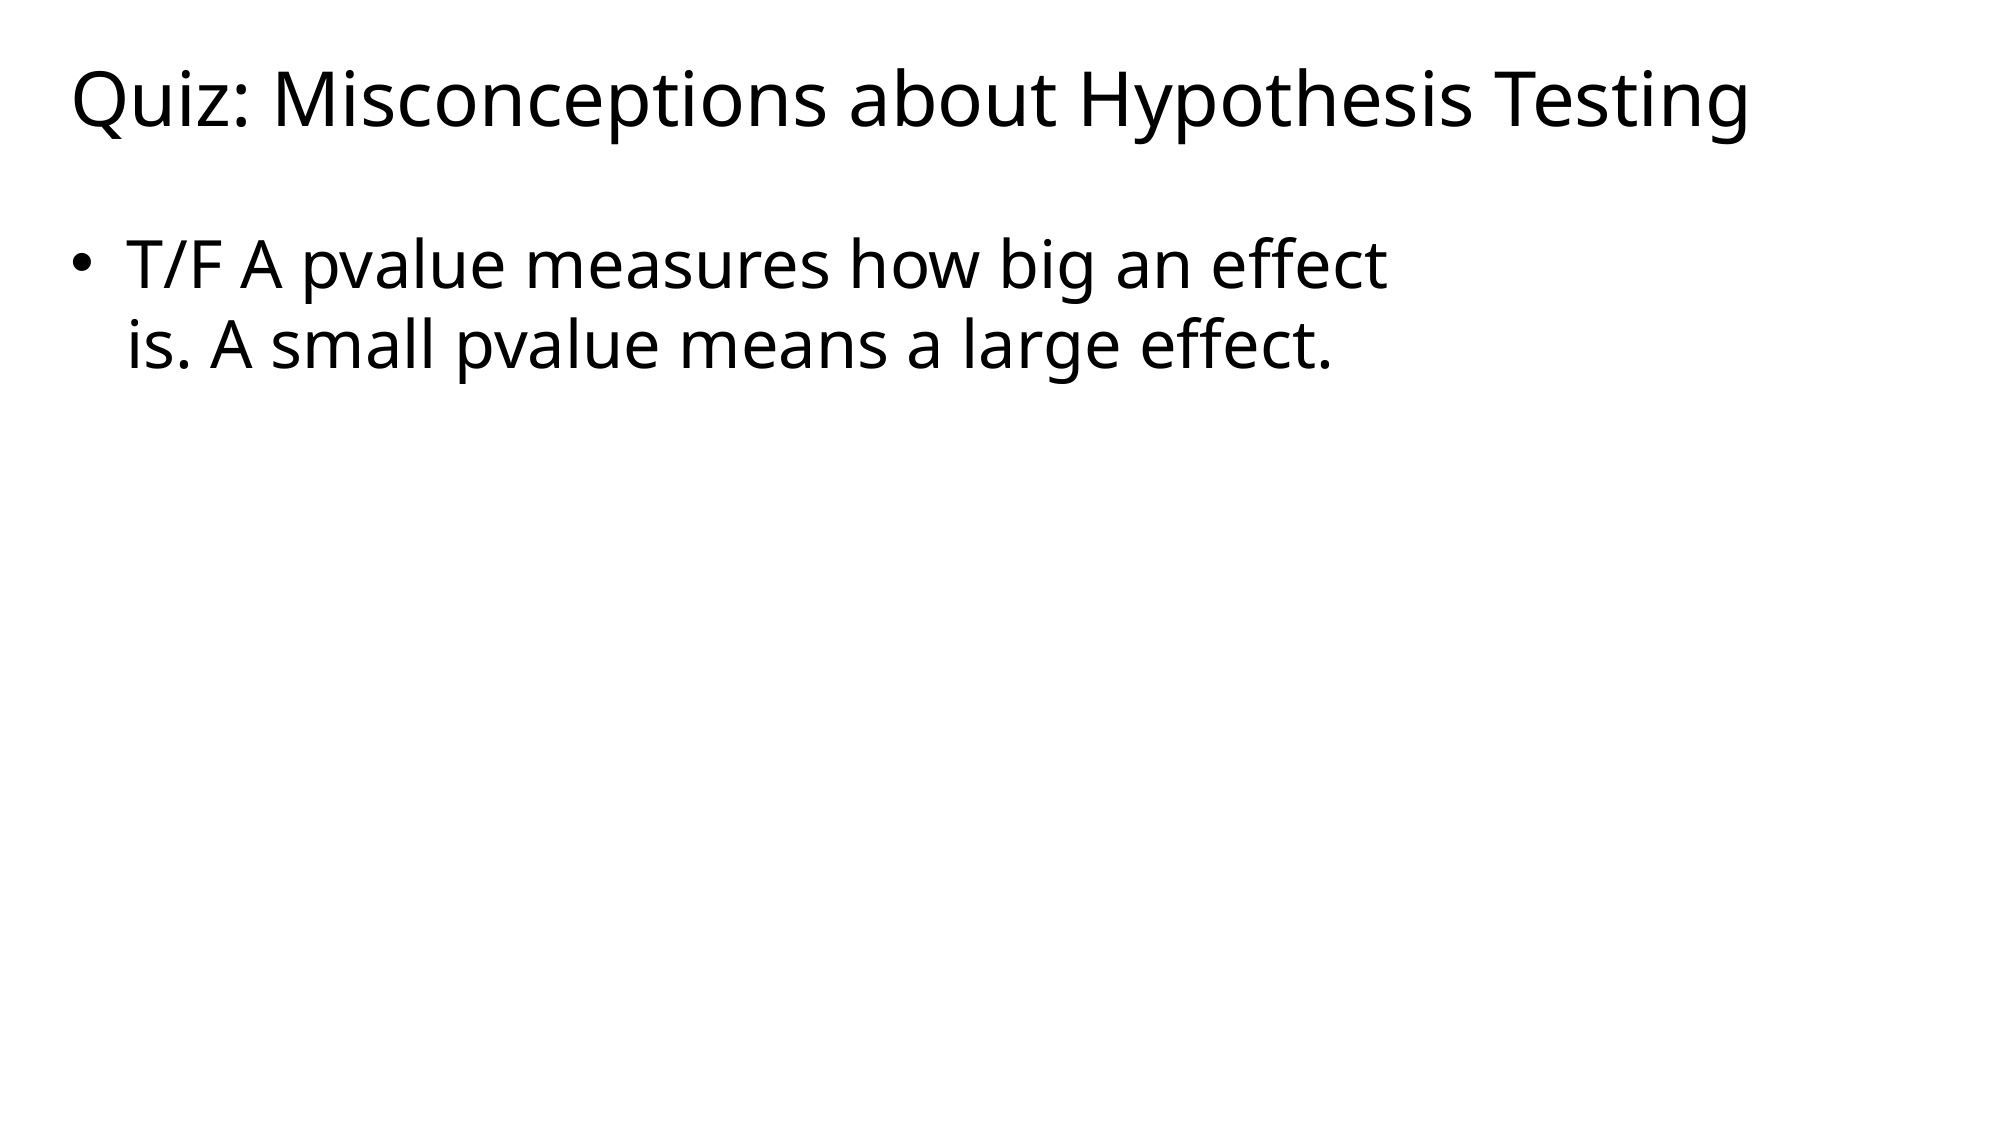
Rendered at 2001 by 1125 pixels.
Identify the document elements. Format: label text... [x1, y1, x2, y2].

title Quiz: Misconceptions about Hypothesis Testing [55, 2, 1800, 190]
list T/F A pvalue measures how big an effect is. A small pvalue means a large effect. [55, 213, 1481, 1006]
